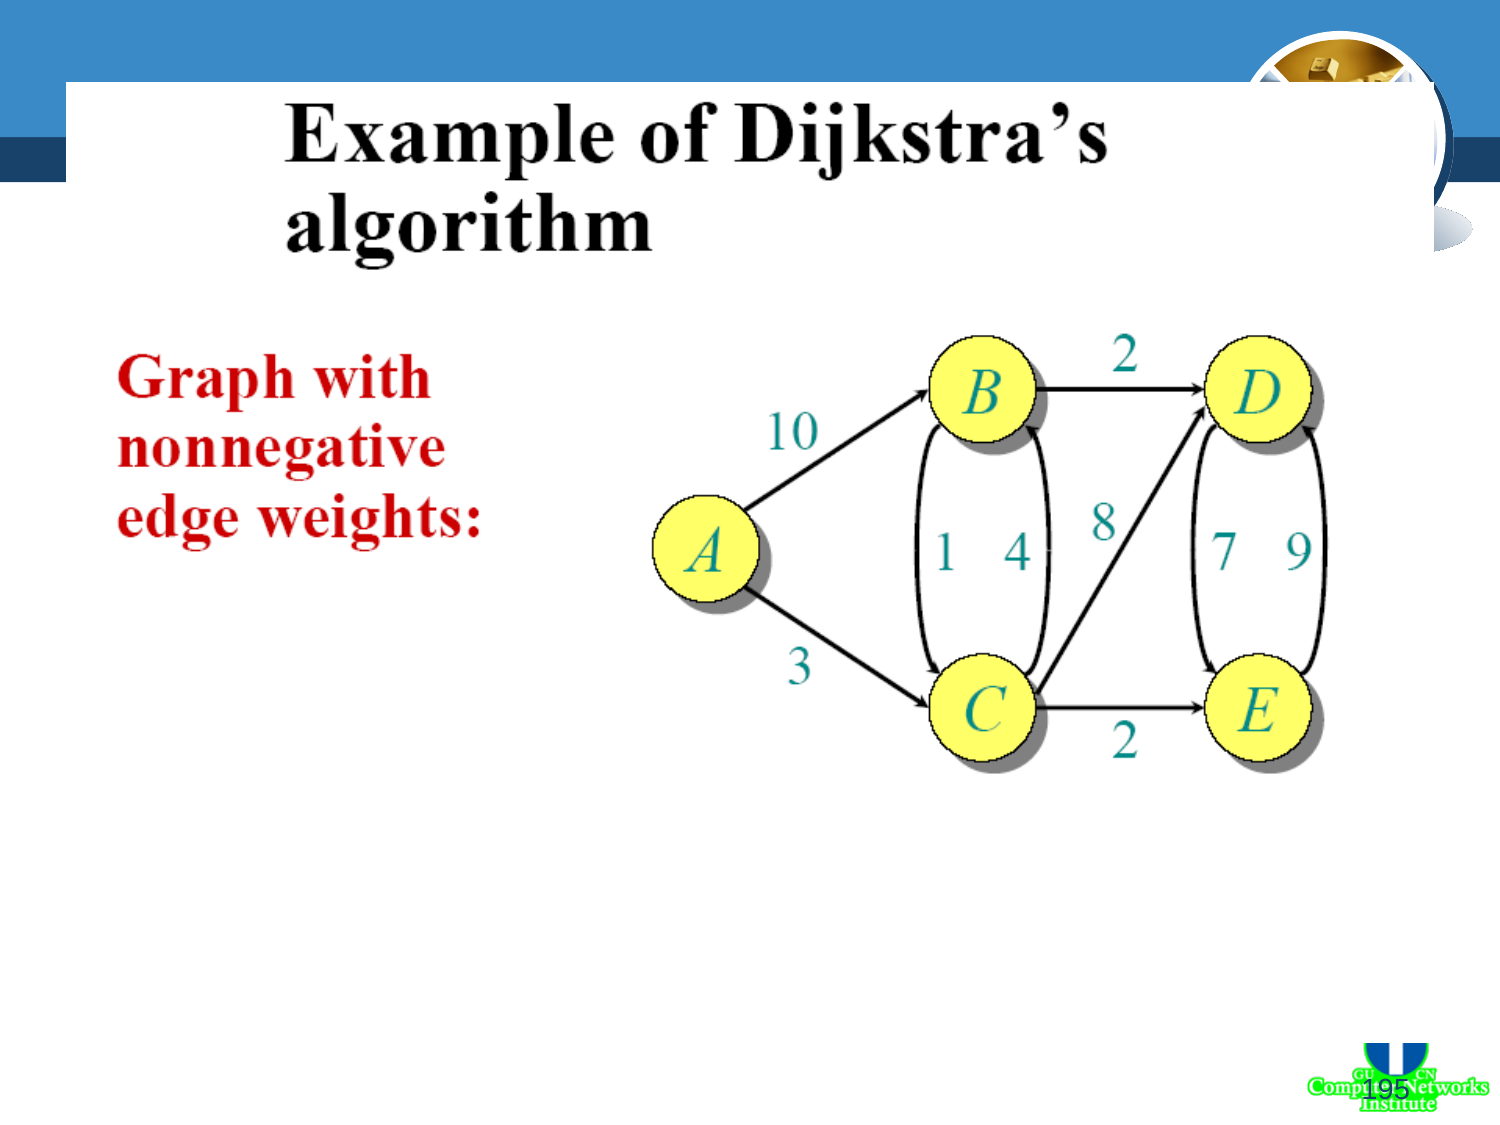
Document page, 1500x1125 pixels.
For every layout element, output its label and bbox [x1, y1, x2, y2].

text_box [1112, 1043, 1425, 1113]
picture [66, 39, 1491, 1115]
